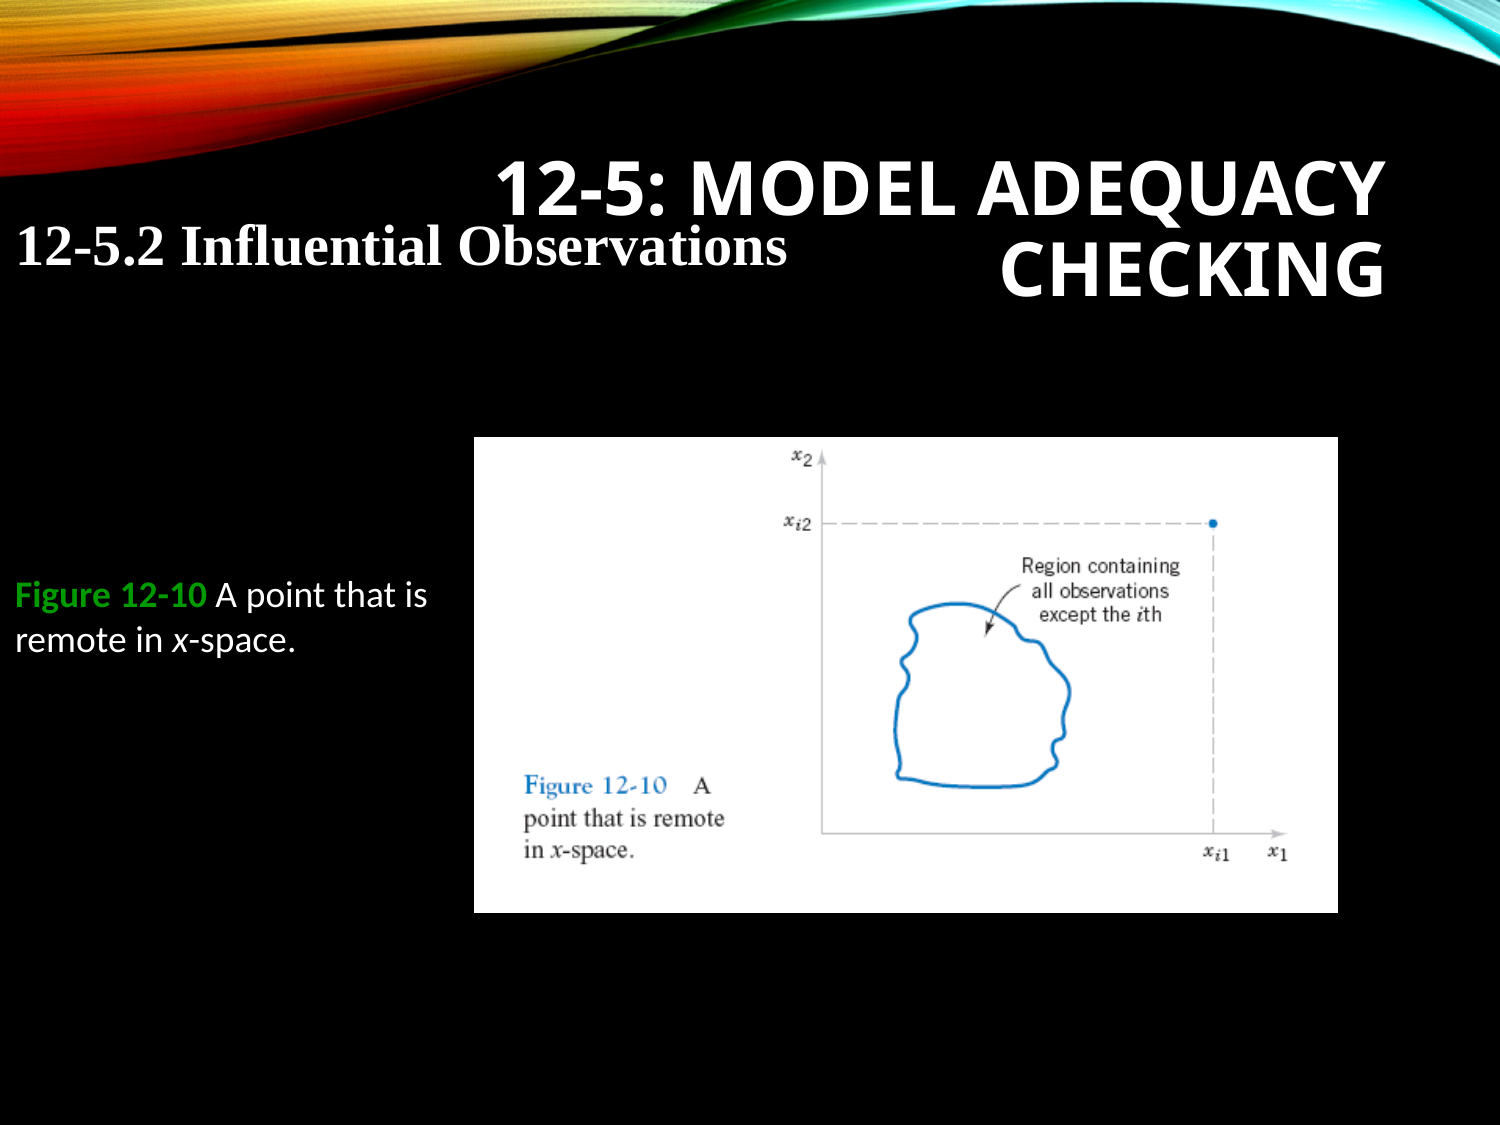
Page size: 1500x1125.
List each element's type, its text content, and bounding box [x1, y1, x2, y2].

picture [474, 437, 1338, 913]
picture [0, 0, 1500, 178]
text_box 12-5.2 Influential Observations [0, 200, 1013, 285]
text_box Figure 12-10 A point that is remote in x-space. [0, 562, 469, 668]
title 12-5: MODEL ADEQUACY CHECKING [356, 125, 1403, 338]
